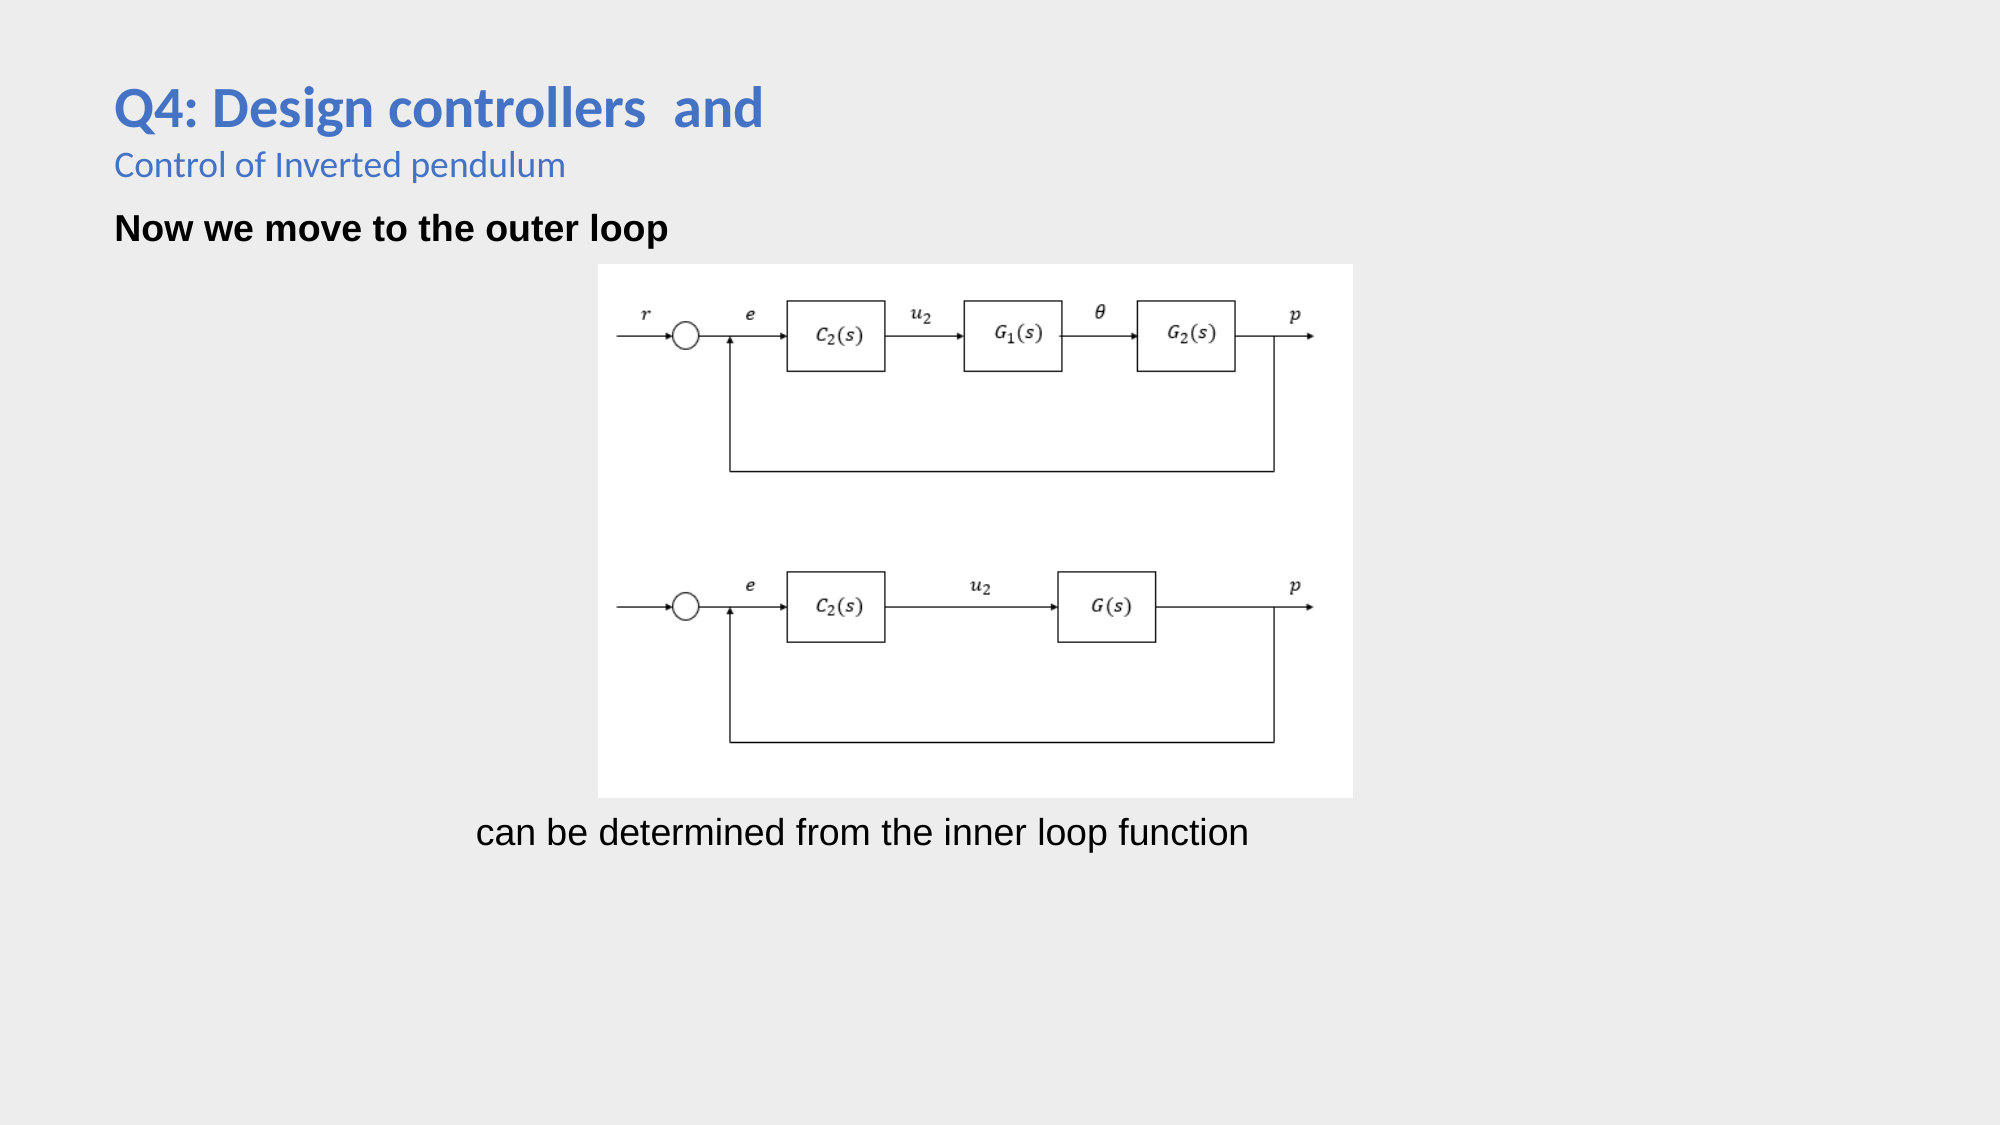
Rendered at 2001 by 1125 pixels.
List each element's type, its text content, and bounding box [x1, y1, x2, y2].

text_box Now we move to the outer loop [99, 193, 1100, 257]
picture [598, 264, 1353, 798]
